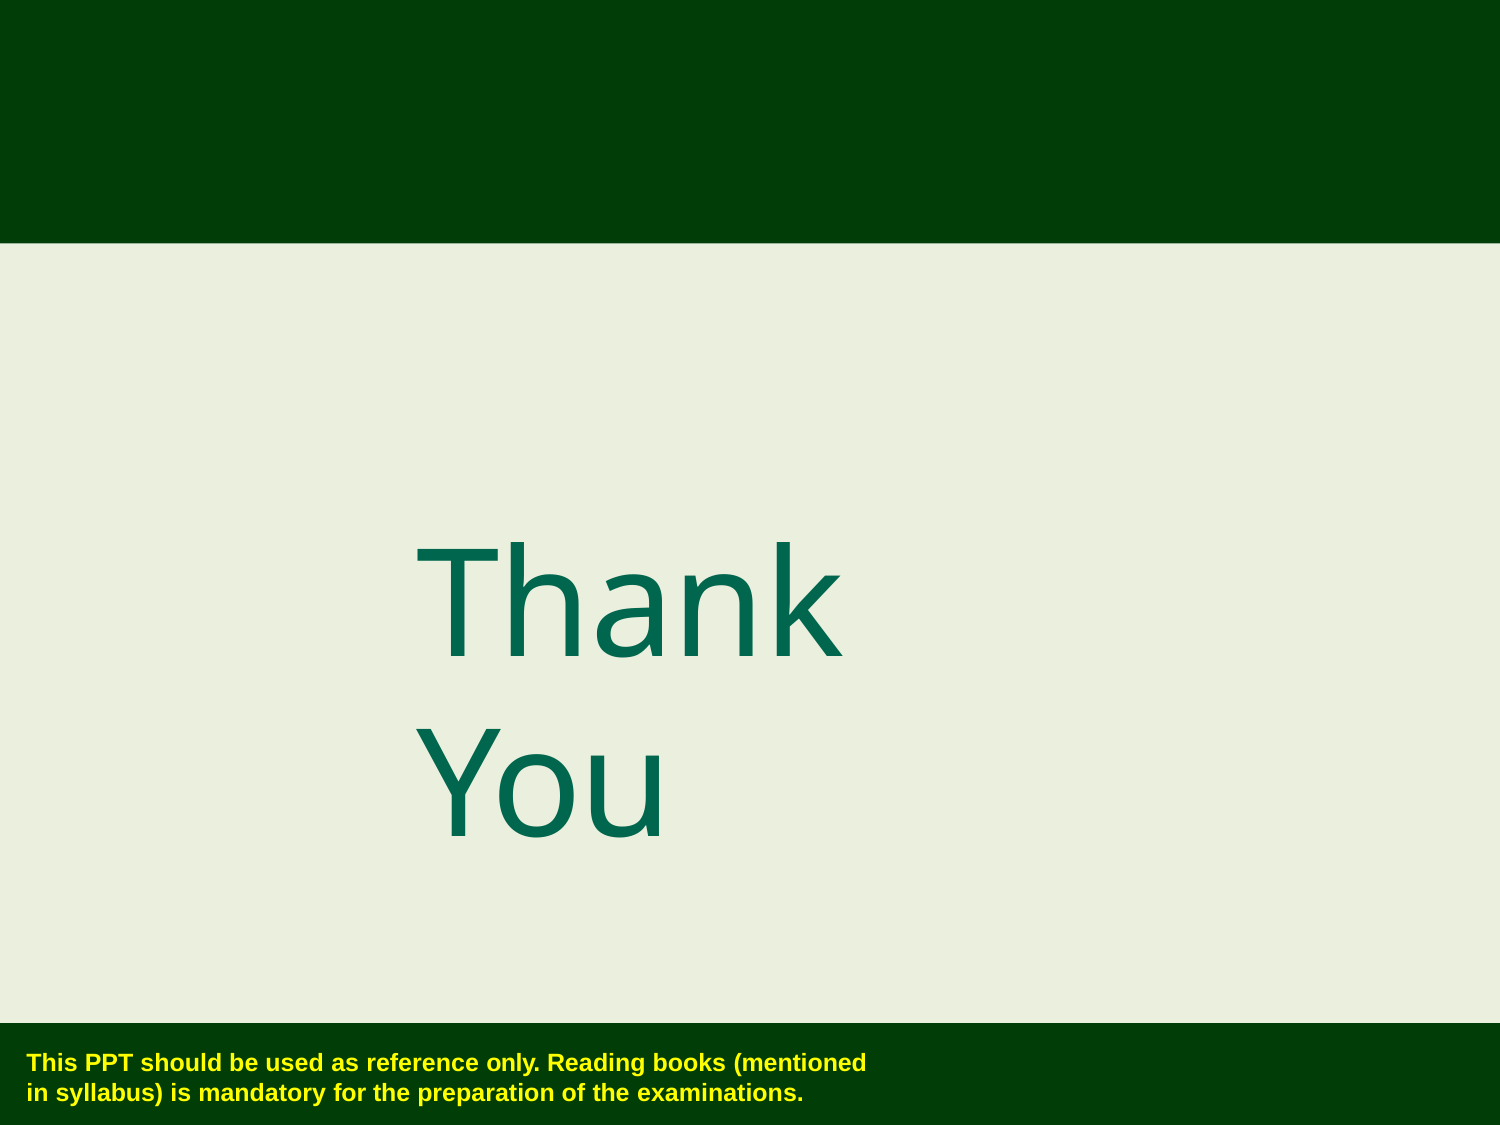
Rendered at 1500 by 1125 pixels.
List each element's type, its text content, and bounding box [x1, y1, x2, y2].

footer This PPT should be used as reference only. Reading books (mentioned in syllabus) is mandatory for the preparation of the examinations. [24, 1046, 872, 1125]
title Thank You [414, 504, 1099, 867]
